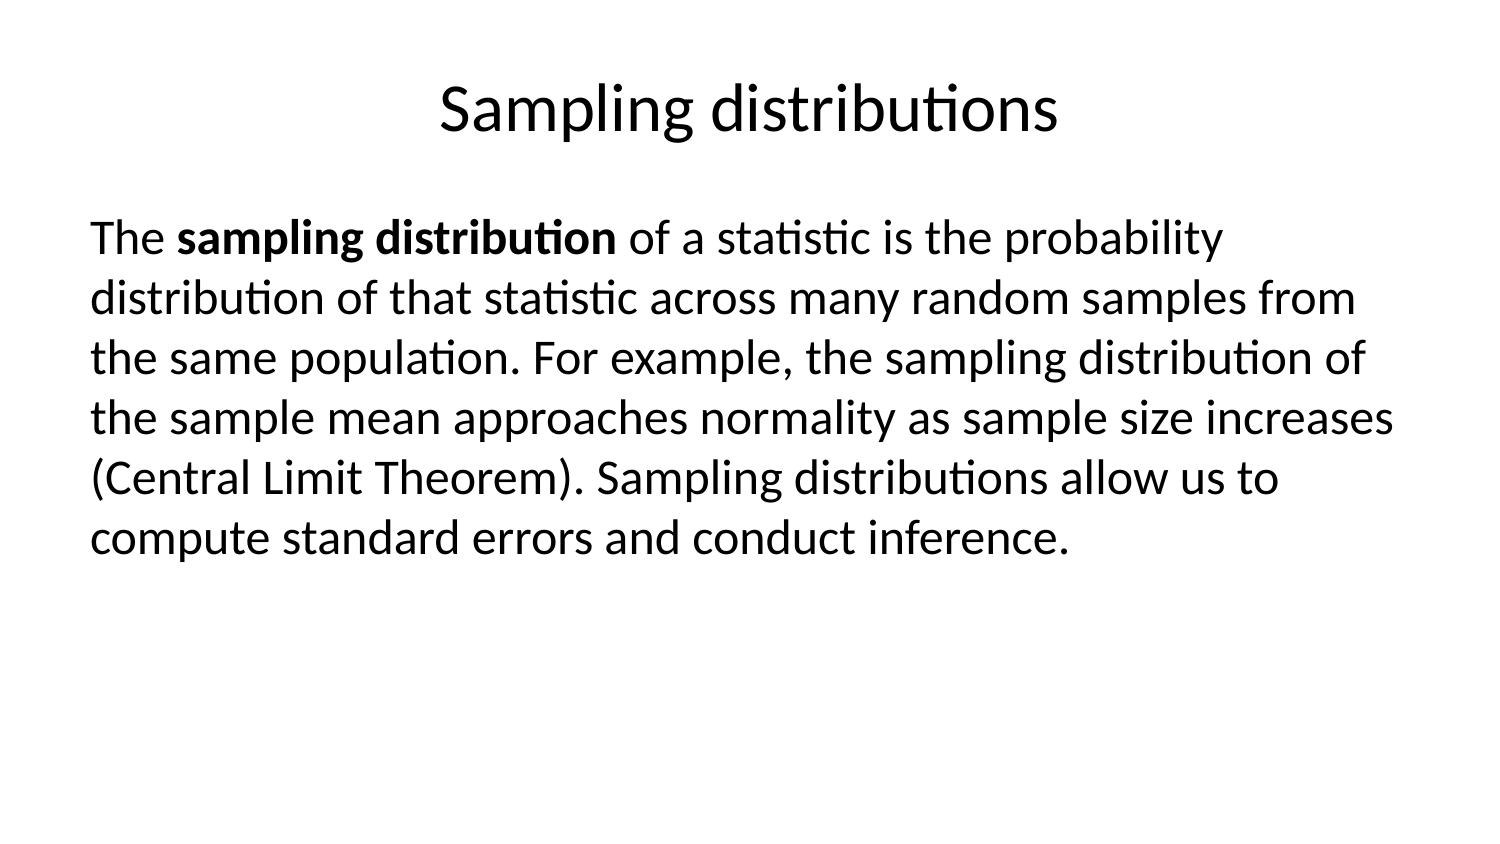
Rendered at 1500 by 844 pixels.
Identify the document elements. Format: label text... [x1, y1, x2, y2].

list The sampling distribution of a statistic is the probability distribution of that statistic across many random samples from the same population. For example, the sampling distribution of the sample mean approaches normality as sample size increases (Central Limit Theorem). Sampling distributions allow us to compute standard errors and conduct inference. [75, 196, 1425, 754]
title Sampling distributions [75, 33, 1425, 175]
